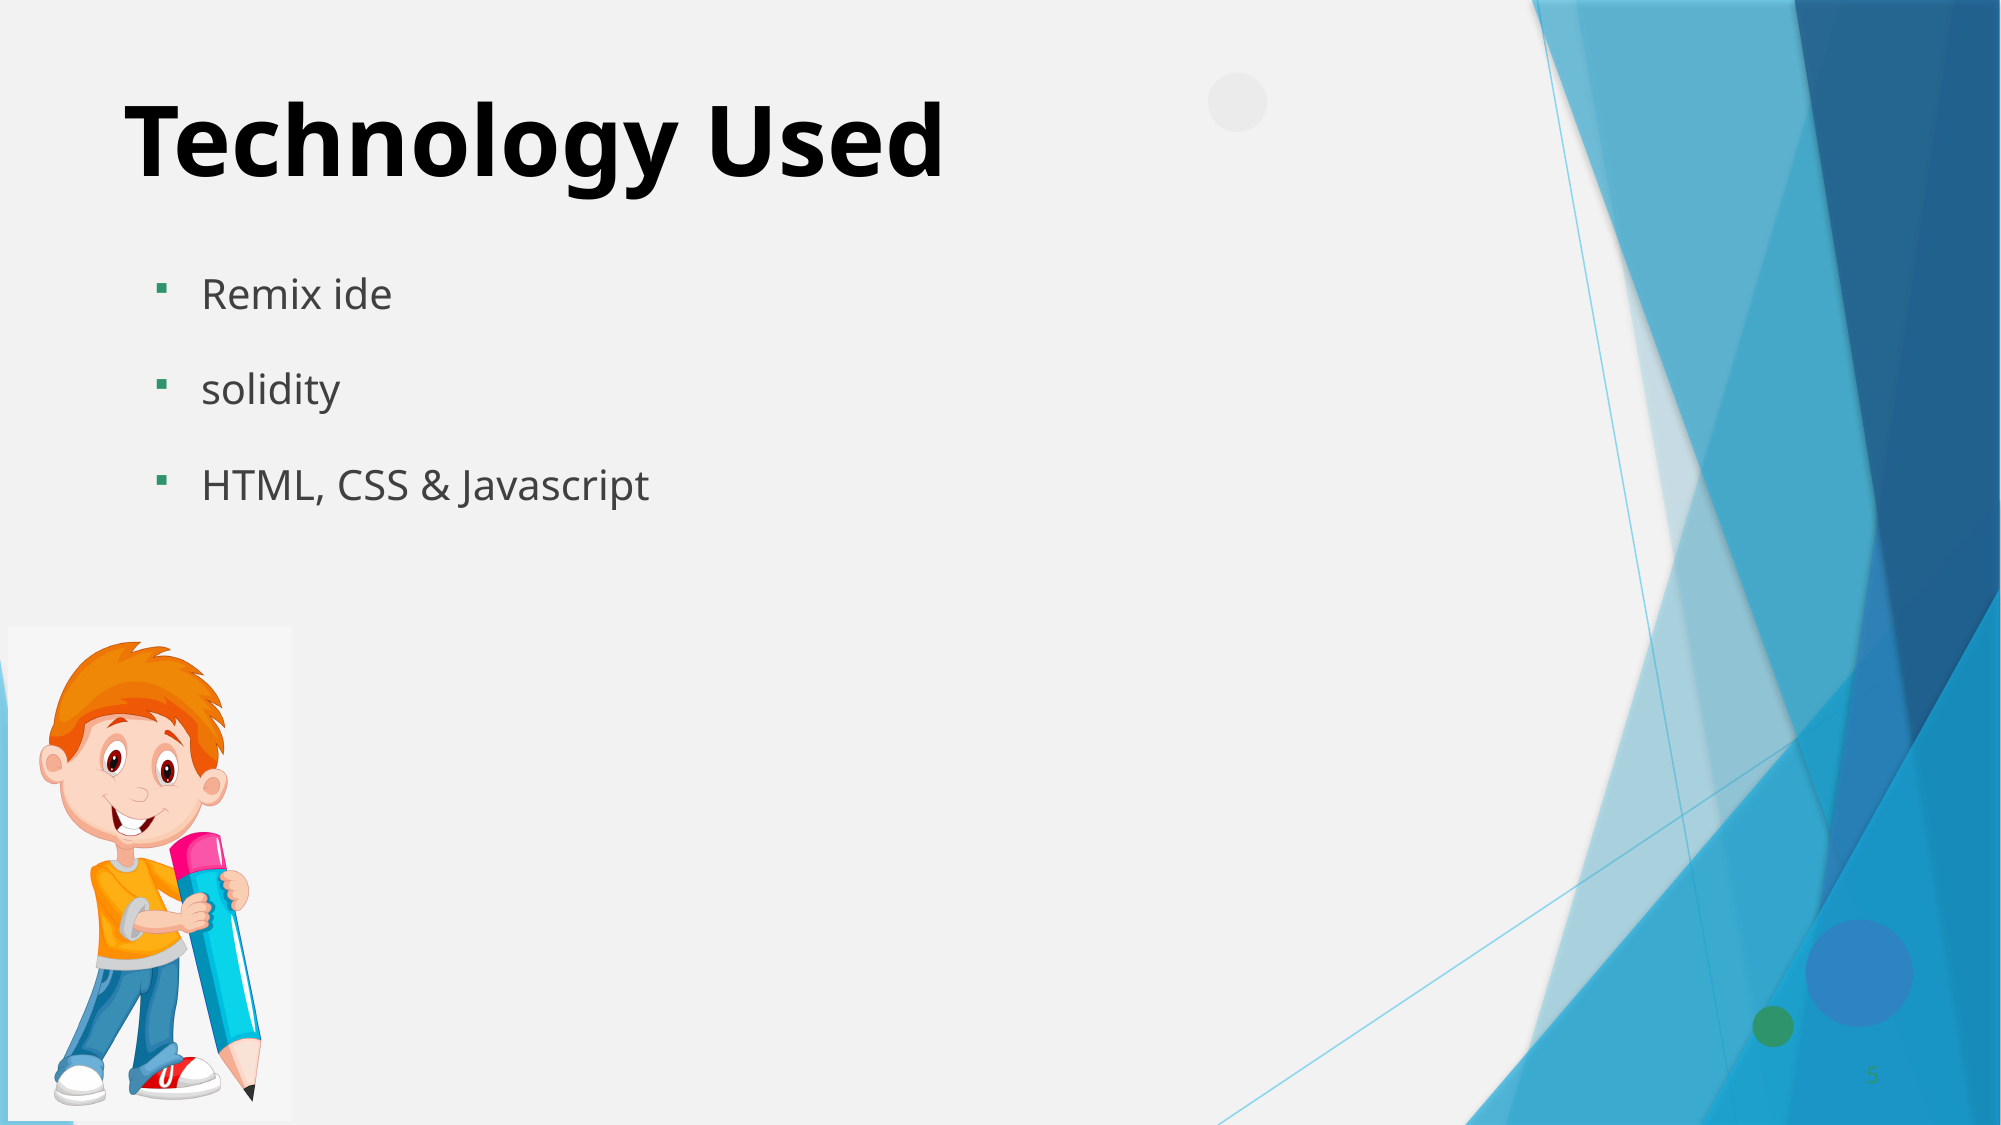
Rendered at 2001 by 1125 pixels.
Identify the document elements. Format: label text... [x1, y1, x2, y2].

picture [7, 626, 686, 1121]
list Remix ide solidity HTML, CSS & Javascript [64, 234, 1545, 1096]
title Technology Used [108, 70, 979, 210]
